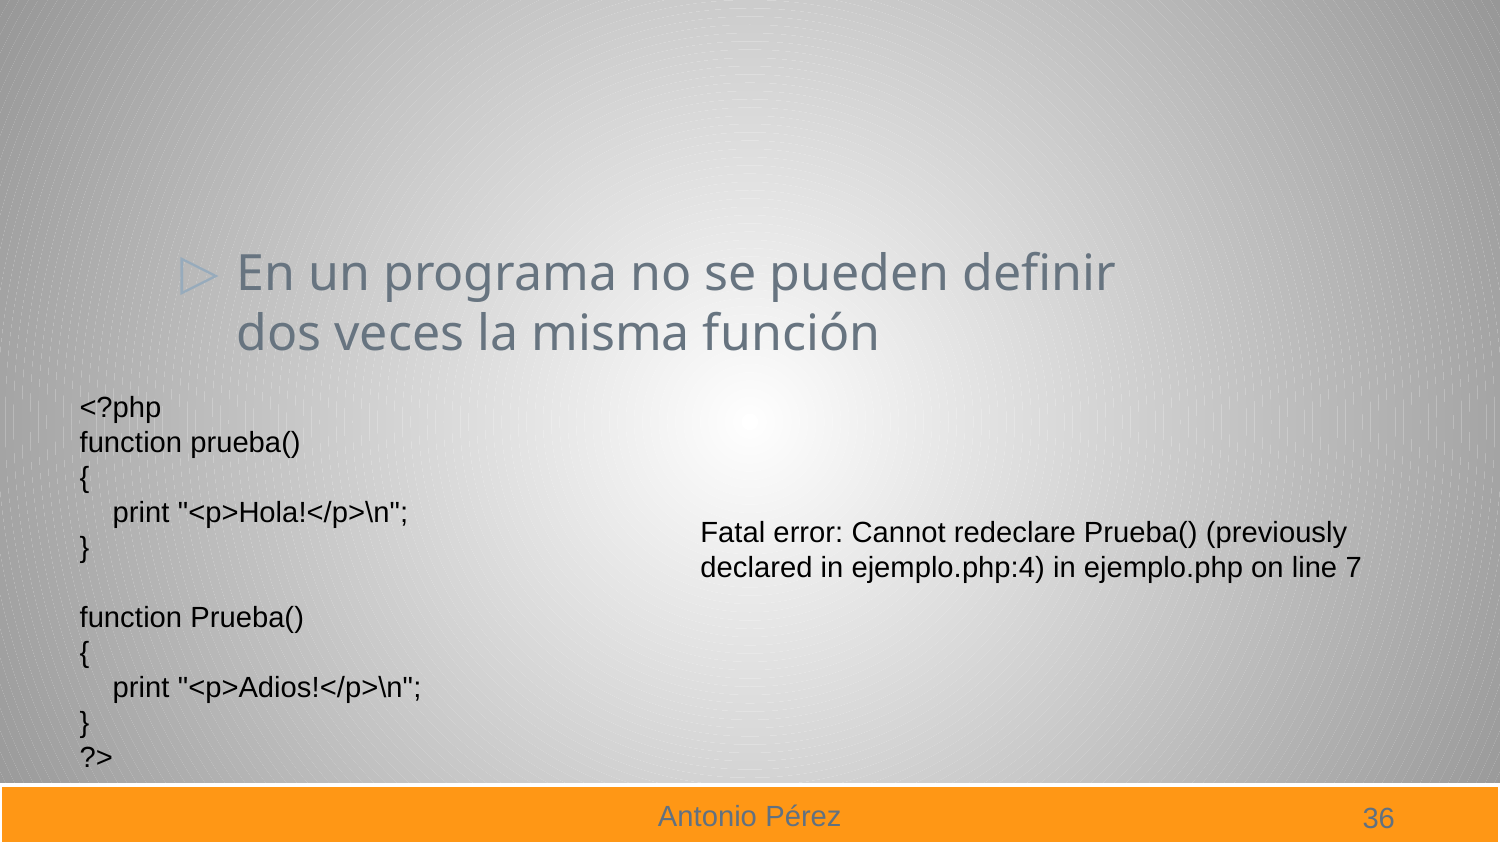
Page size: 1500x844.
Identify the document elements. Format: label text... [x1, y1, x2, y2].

list En un programa no se pueden definir dos veces la misma función [146, 225, 1207, 399]
slide_number 36 [1347, 792, 1438, 844]
text_box <?php function prueba() { print "<p>Hola!</p>\n"; } function Prueba() { print "<p>Adios!</p>\n"; } ?> [64, 381, 817, 781]
text_box Fatal error: Cannot redeclare Prueba() (previously declared in ejemplo.php:4) in ejemplo.php on line 7 [685, 505, 1438, 591]
